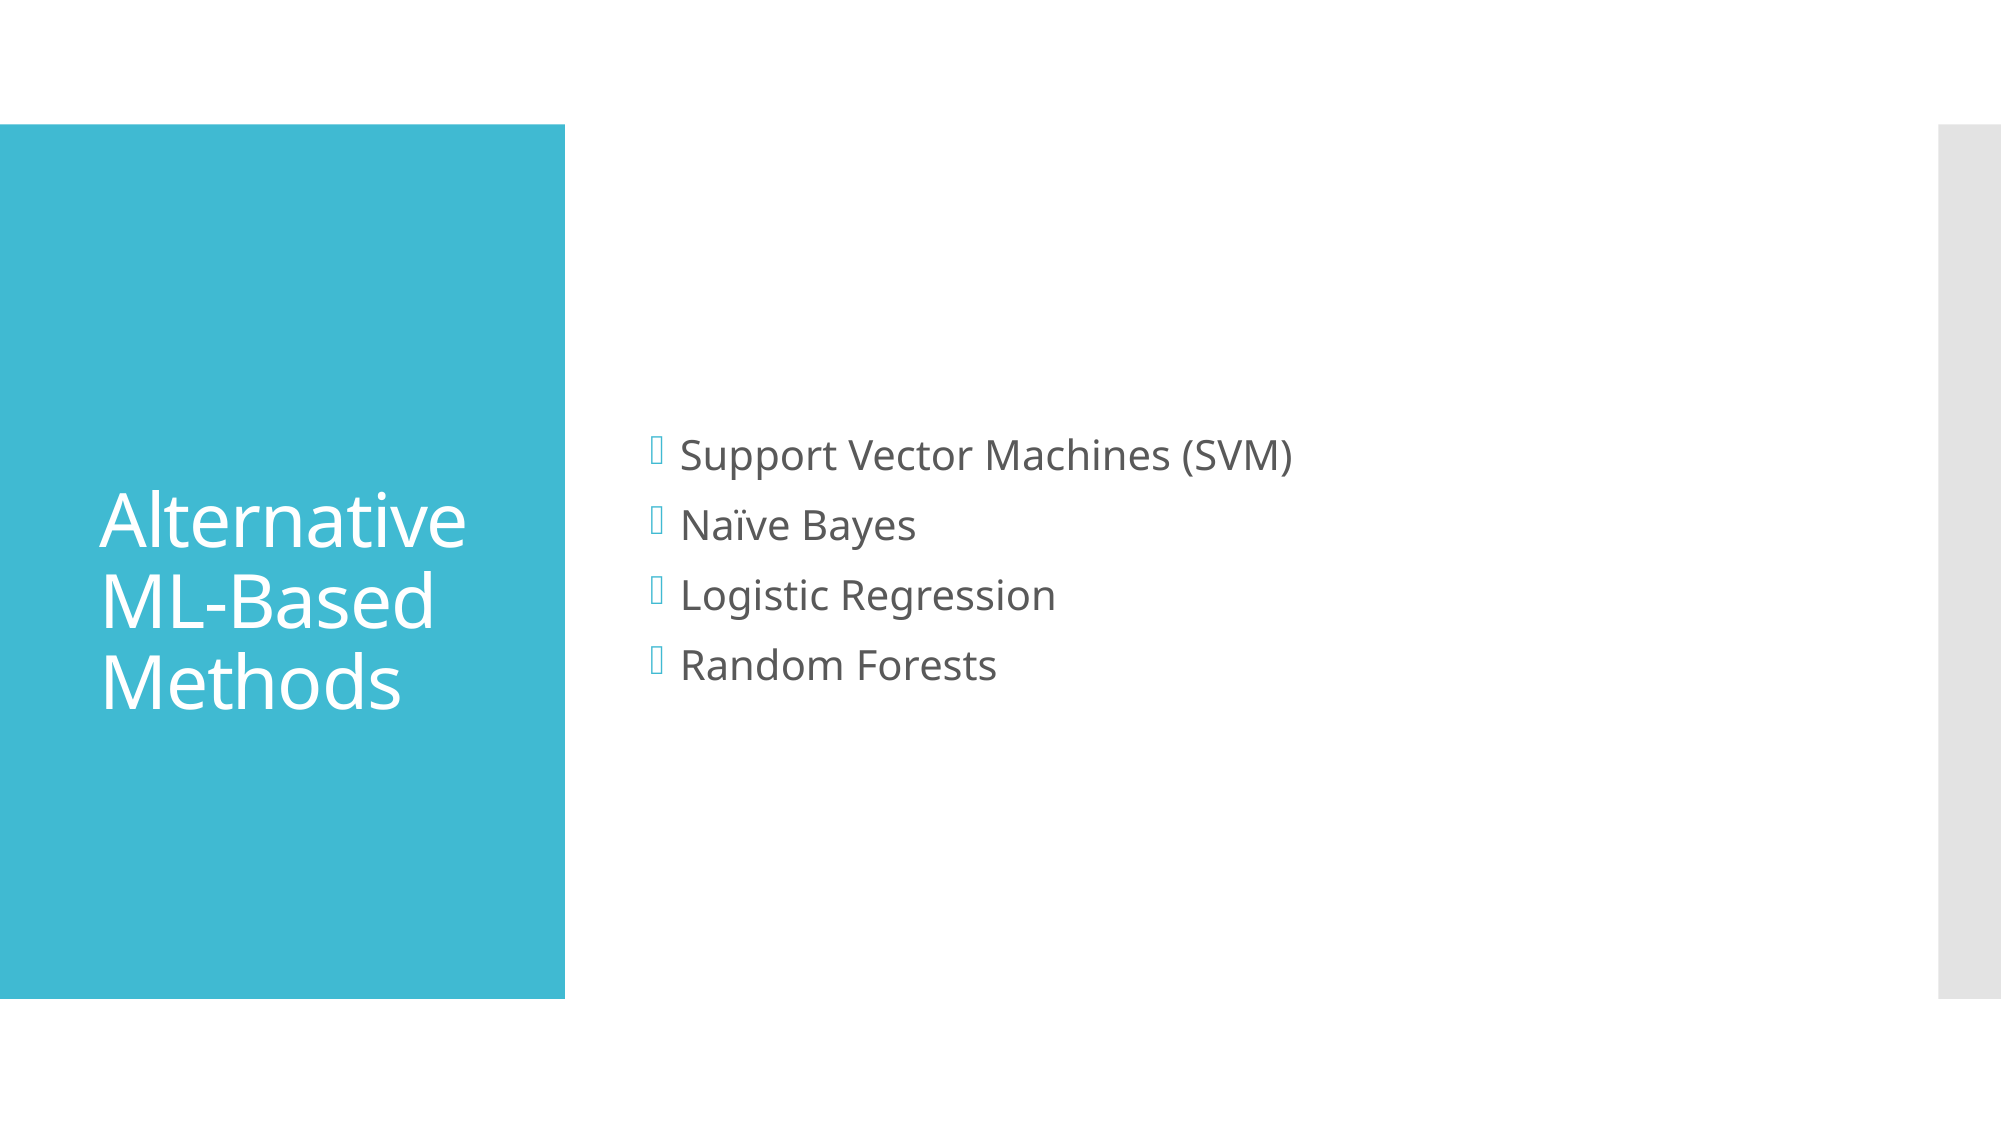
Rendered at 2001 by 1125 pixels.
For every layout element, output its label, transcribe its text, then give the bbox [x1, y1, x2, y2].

list Support Vector Machines (SVM) Naïve Bayes Logistic Regression Random Forests [634, 141, 1835, 982]
title Alternative ML-Based Methods [84, 226, 568, 982]
